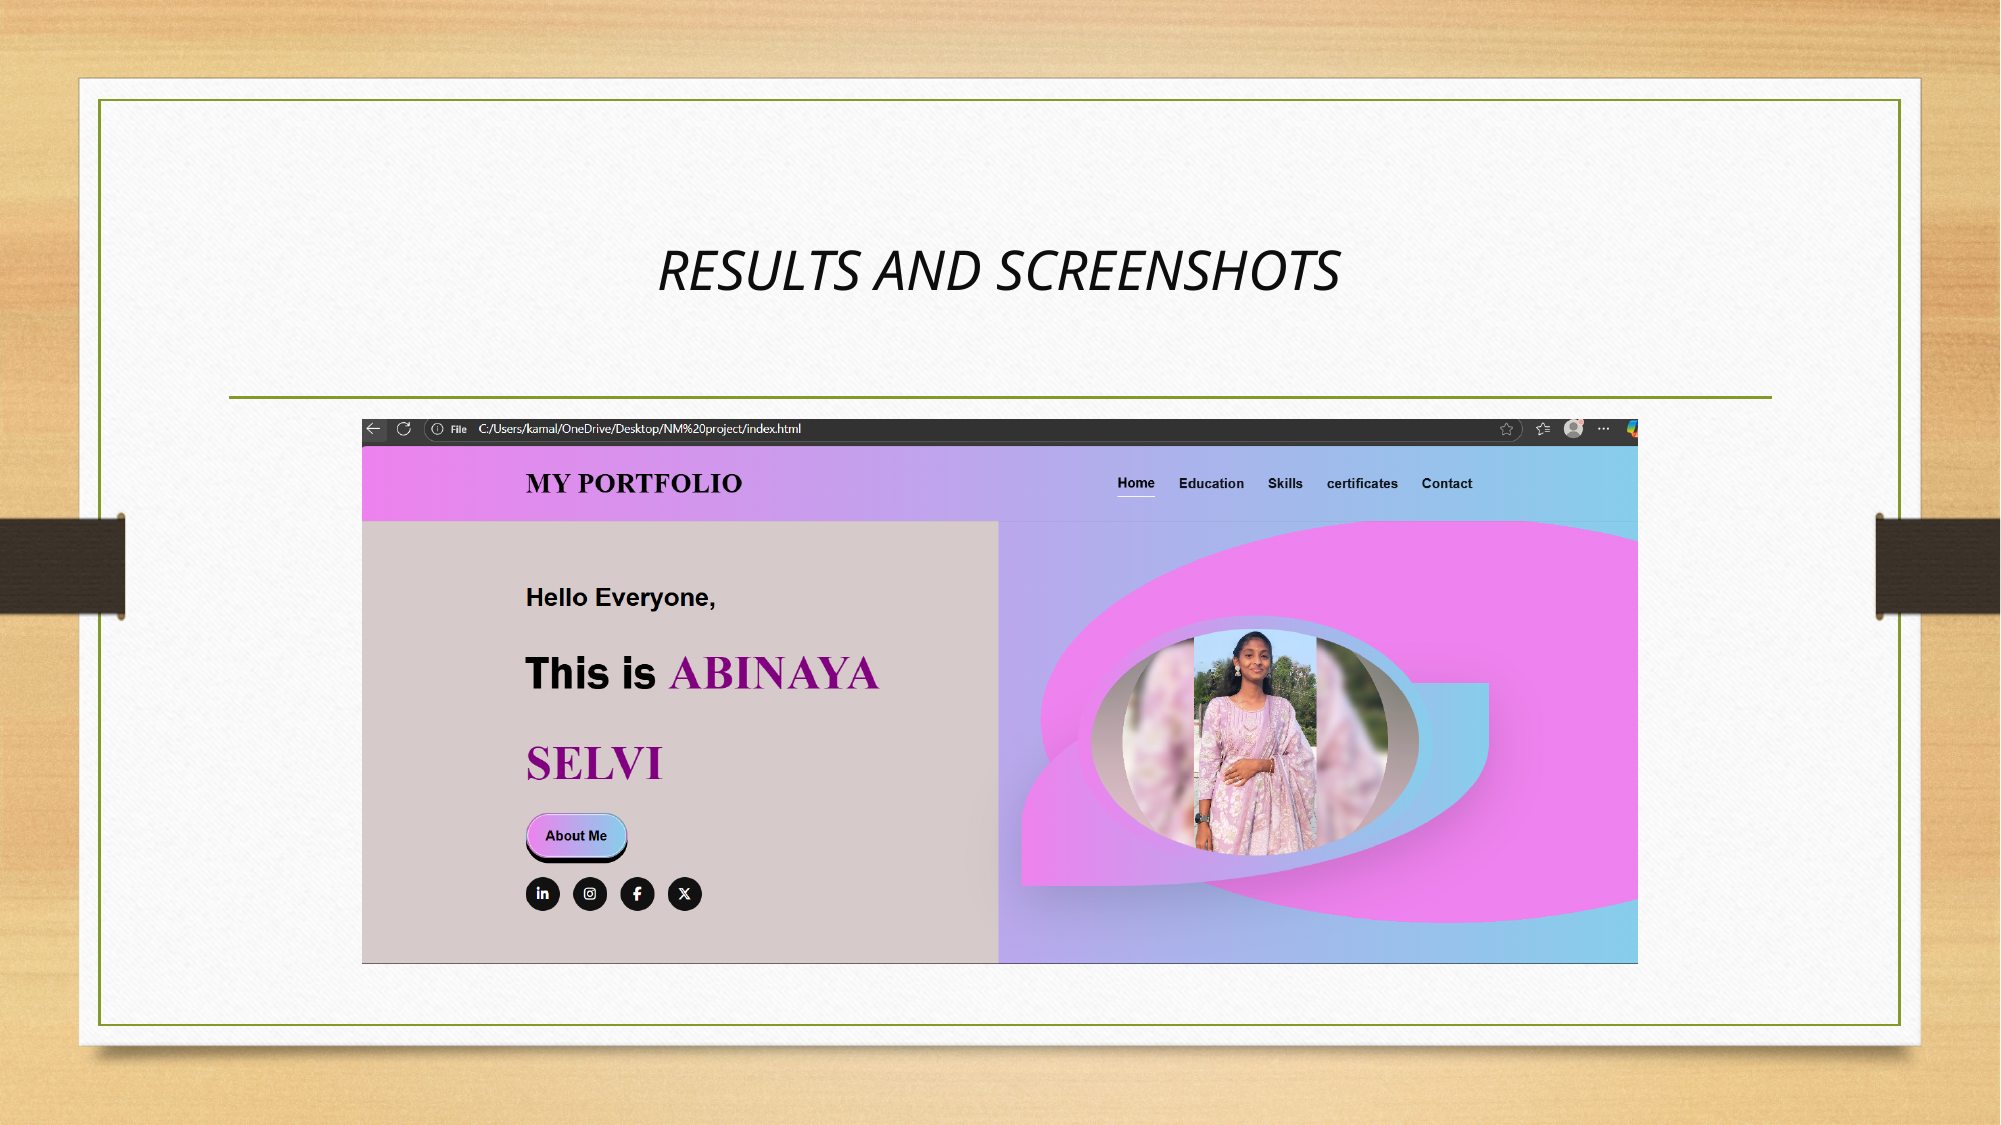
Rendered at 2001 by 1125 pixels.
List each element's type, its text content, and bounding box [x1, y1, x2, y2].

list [362, 419, 1638, 964]
title RESULTS AND SCREENSHOTS [212, 161, 1788, 375]
picture [0, 0, 2001, 1125]
